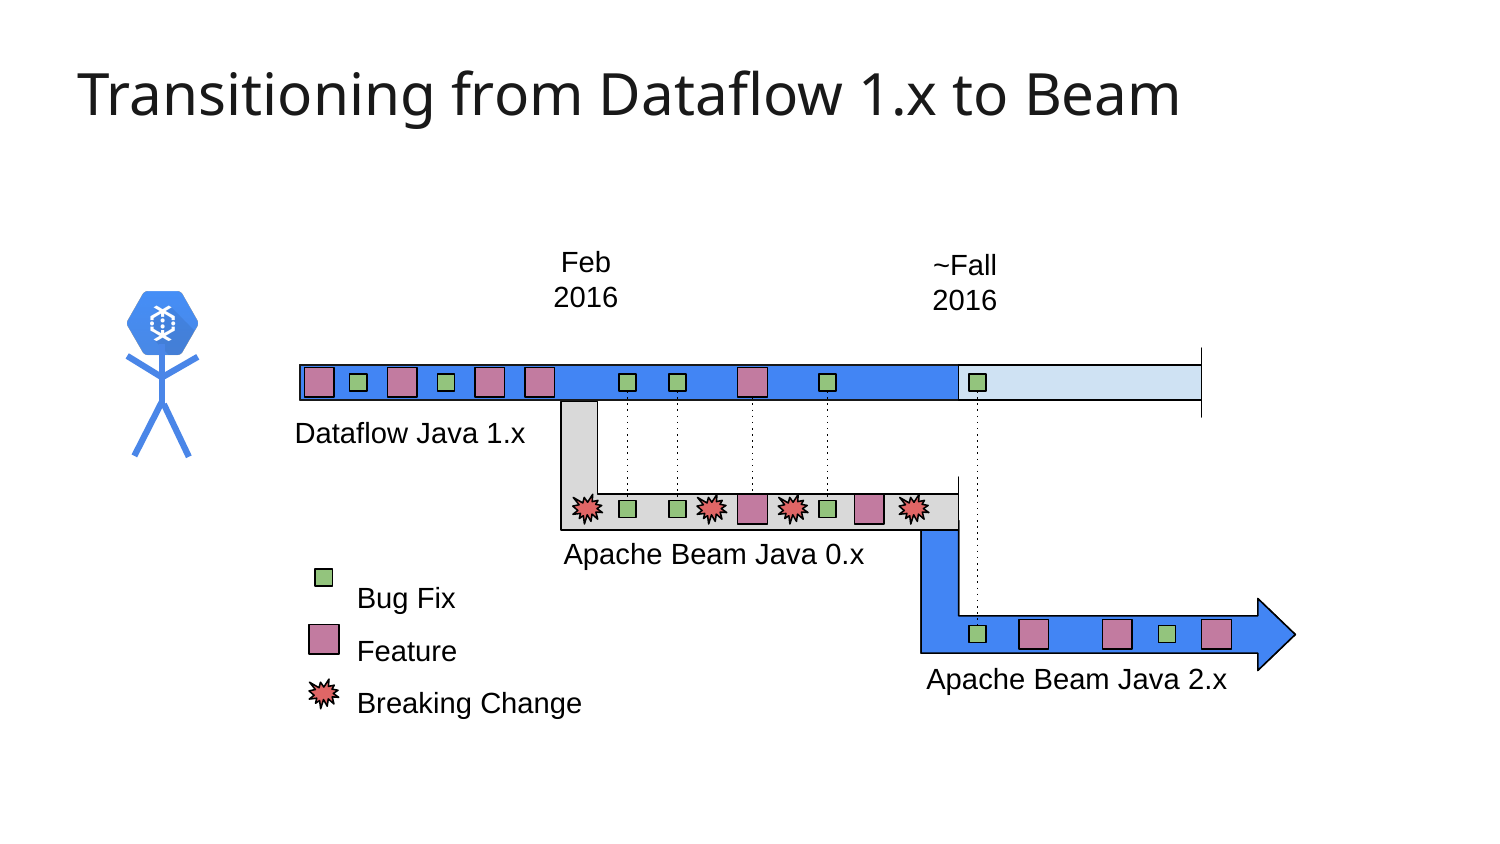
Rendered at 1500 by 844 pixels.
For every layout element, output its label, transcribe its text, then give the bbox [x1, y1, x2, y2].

text_box [958, 348, 1202, 417]
text_box Apache Beam Java 2.x [911, 645, 1274, 707]
text_box Bug Fix Feature Breaking Change [341, 547, 705, 608]
text_box [561, 461, 748, 520]
text_box [304, 367, 335, 398]
text_box [618, 373, 637, 392]
title Transitioning from Dataflow 1.x to Beam [62, 50, 1413, 200]
text_box [387, 367, 417, 398]
text_box [778, 494, 808, 524]
text_box [968, 373, 987, 392]
text_box [854, 494, 885, 520]
text_box [668, 373, 687, 392]
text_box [126, 287, 198, 457]
text_box [349, 373, 367, 392]
text_box ~Fall 2016 [907, 231, 1024, 371]
text_box Dataflow Java 1.x [632, 399, 643, 461]
text_box [1018, 619, 1049, 645]
text_box [309, 679, 339, 709]
text_box [668, 500, 687, 518]
text_box [968, 625, 987, 643]
text_box [737, 494, 768, 520]
text_box [474, 367, 505, 398]
text_box [697, 494, 727, 524]
text_box [309, 624, 339, 655]
text_box [315, 568, 333, 587]
text_box Feb 2016 [527, 227, 644, 367]
text_box [899, 494, 929, 524]
text_box [818, 373, 837, 392]
text_box [1158, 625, 1176, 643]
text_box Dataflow Java 1.x [279, 399, 623, 461]
text_box Apache Beam Java 0.x [548, 520, 912, 582]
text_box [524, 367, 555, 398]
text_box [921, 531, 1296, 655]
text_box [437, 373, 455, 392]
text_box [737, 367, 768, 398]
text_box [572, 494, 603, 524]
text_box [1102, 619, 1133, 645]
text_box [1201, 619, 1232, 645]
text_box [818, 500, 837, 518]
text_box [618, 500, 637, 518]
text_box [757, 477, 959, 547]
text_box [299, 365, 958, 400]
